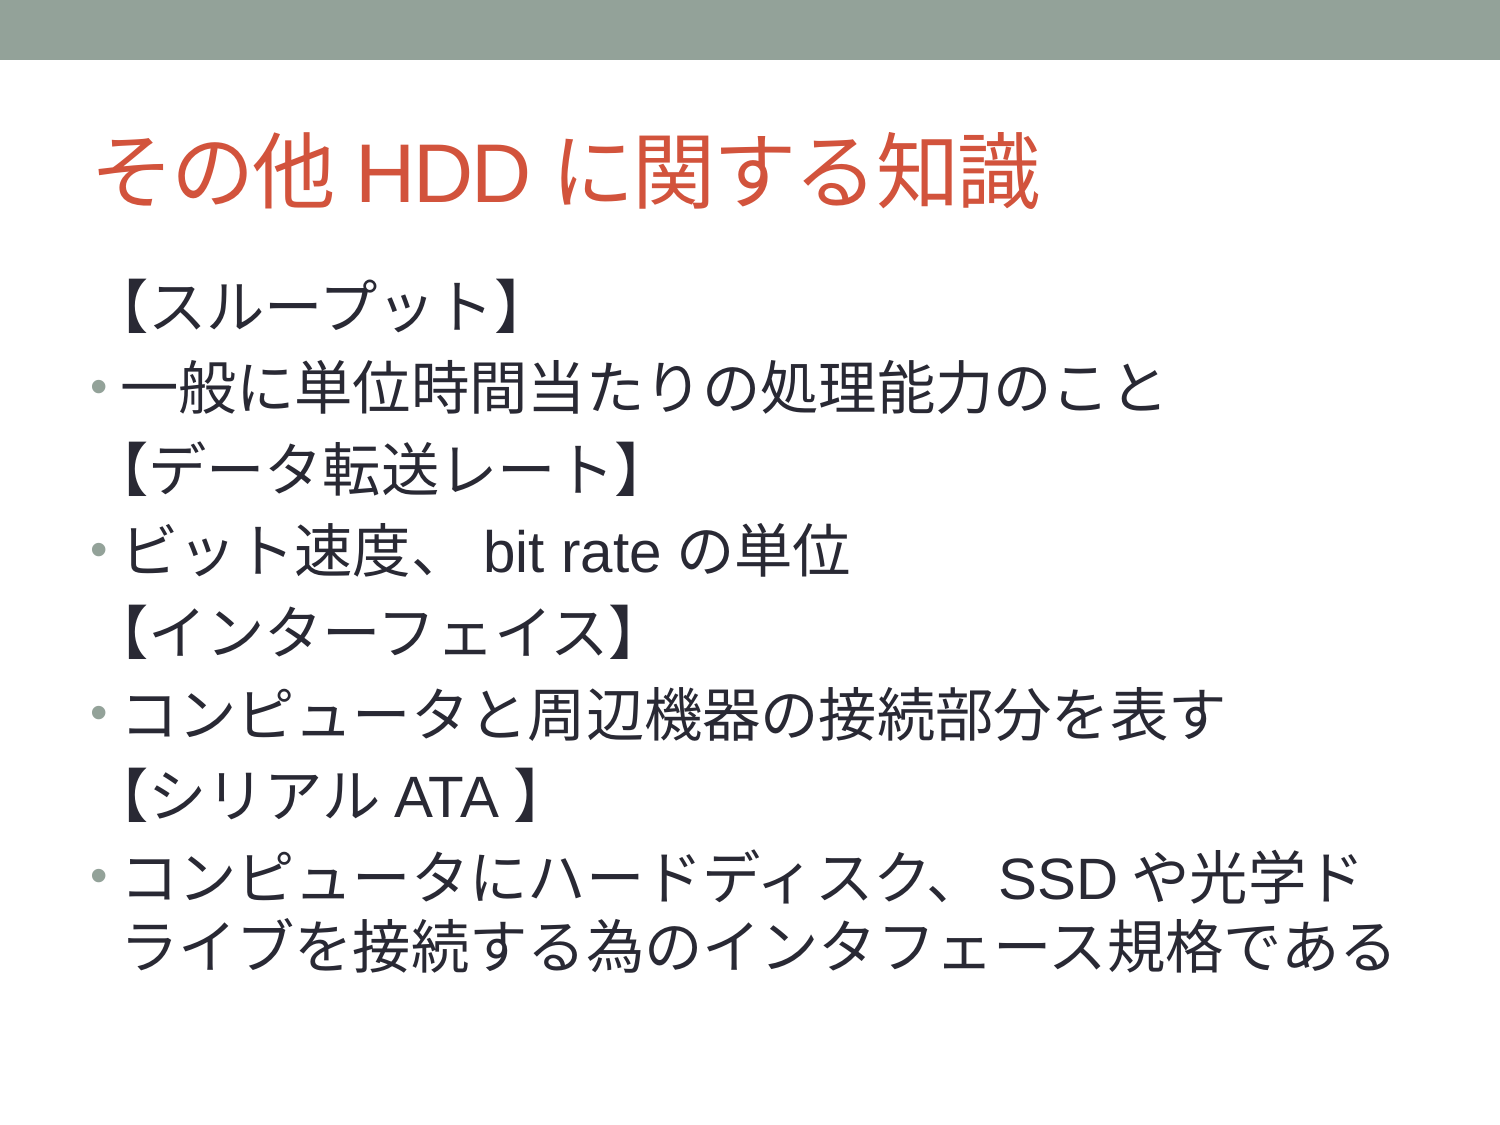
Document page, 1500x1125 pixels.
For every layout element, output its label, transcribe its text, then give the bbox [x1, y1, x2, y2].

list 【スループット】 一般に単位時間当たりの処理能力のこと 【データ転送レート】 ビット速度、bit rateの単位 【インターフェイス】 コンピュータと周辺機器の接続部分を表す 【シリアルATA】 コンピュータにハードディスク、SSDや光学ドライブを接続する為のインタフェース規格である [75, 262, 1425, 1063]
title その他HDDに関する知識 [75, 87, 1425, 250]
